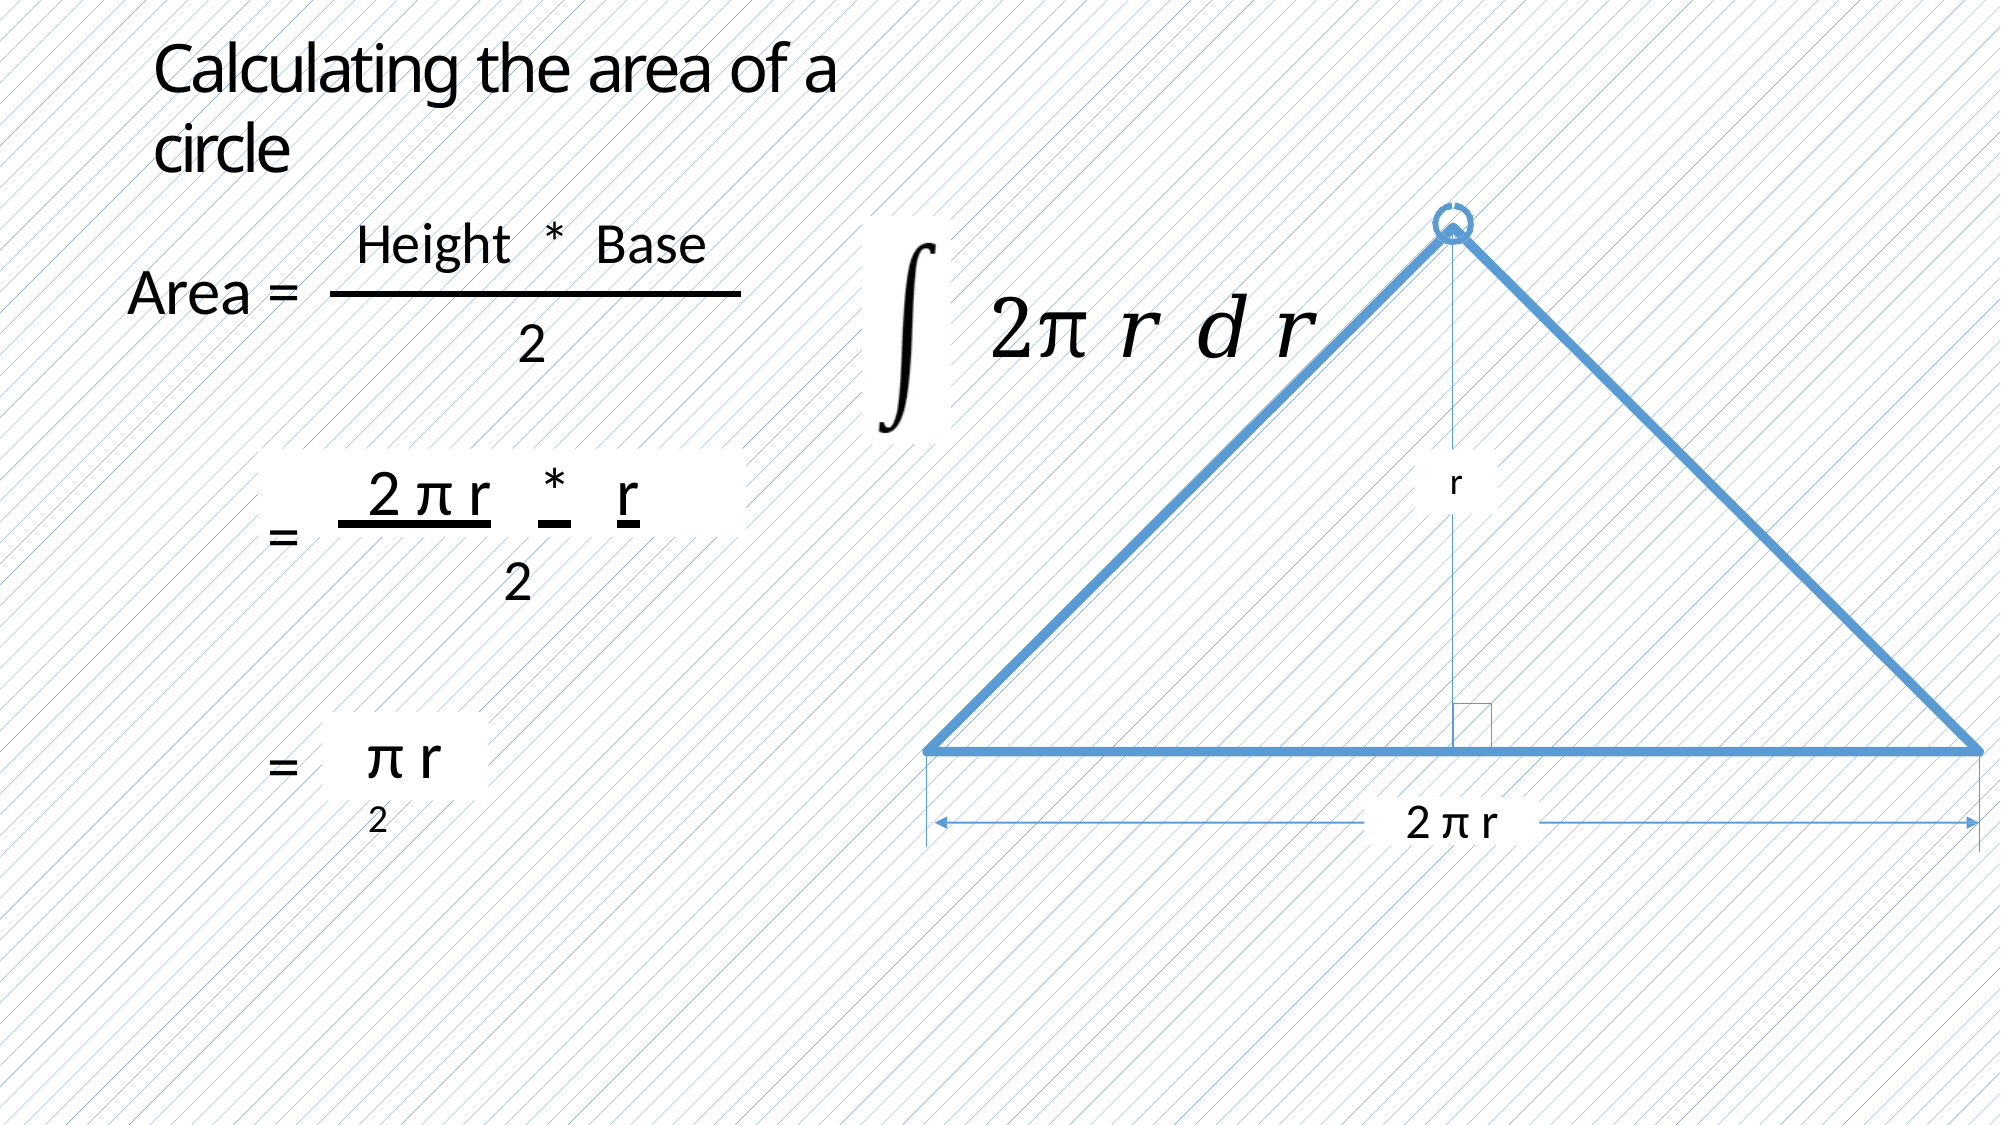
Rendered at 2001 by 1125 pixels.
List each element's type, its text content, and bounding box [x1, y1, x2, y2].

picture [862, 216, 951, 445]
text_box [90, 138, 1985, 916]
text_box Calculating the area of a circle [150, 24, 960, 135]
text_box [1414, 202, 1499, 515]
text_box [326, 290, 1493, 752]
